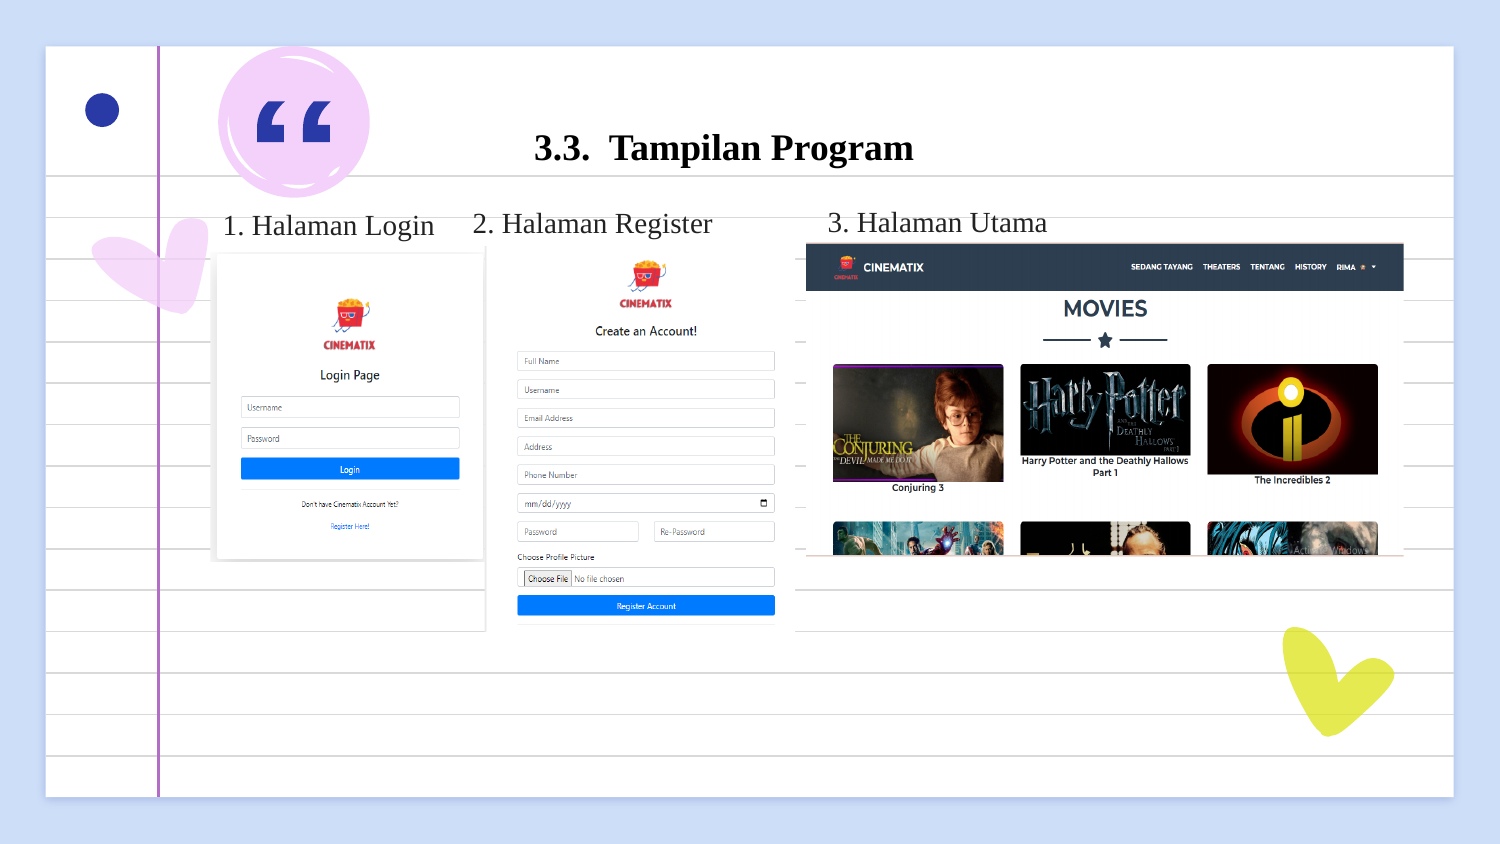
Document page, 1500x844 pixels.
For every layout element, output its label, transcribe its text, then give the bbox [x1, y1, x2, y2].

picture [805, 242, 1404, 557]
text_box [1282, 627, 1395, 737]
text_box 3. Halaman Utama [812, 207, 1105, 235]
title 1. Halaman Login [207, 210, 500, 237]
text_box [207, 45, 381, 198]
picture [210, 246, 796, 632]
text_box 3.3. Tampilan Program [519, 115, 930, 176]
text_box 2. Halaman Register [457, 209, 750, 236]
